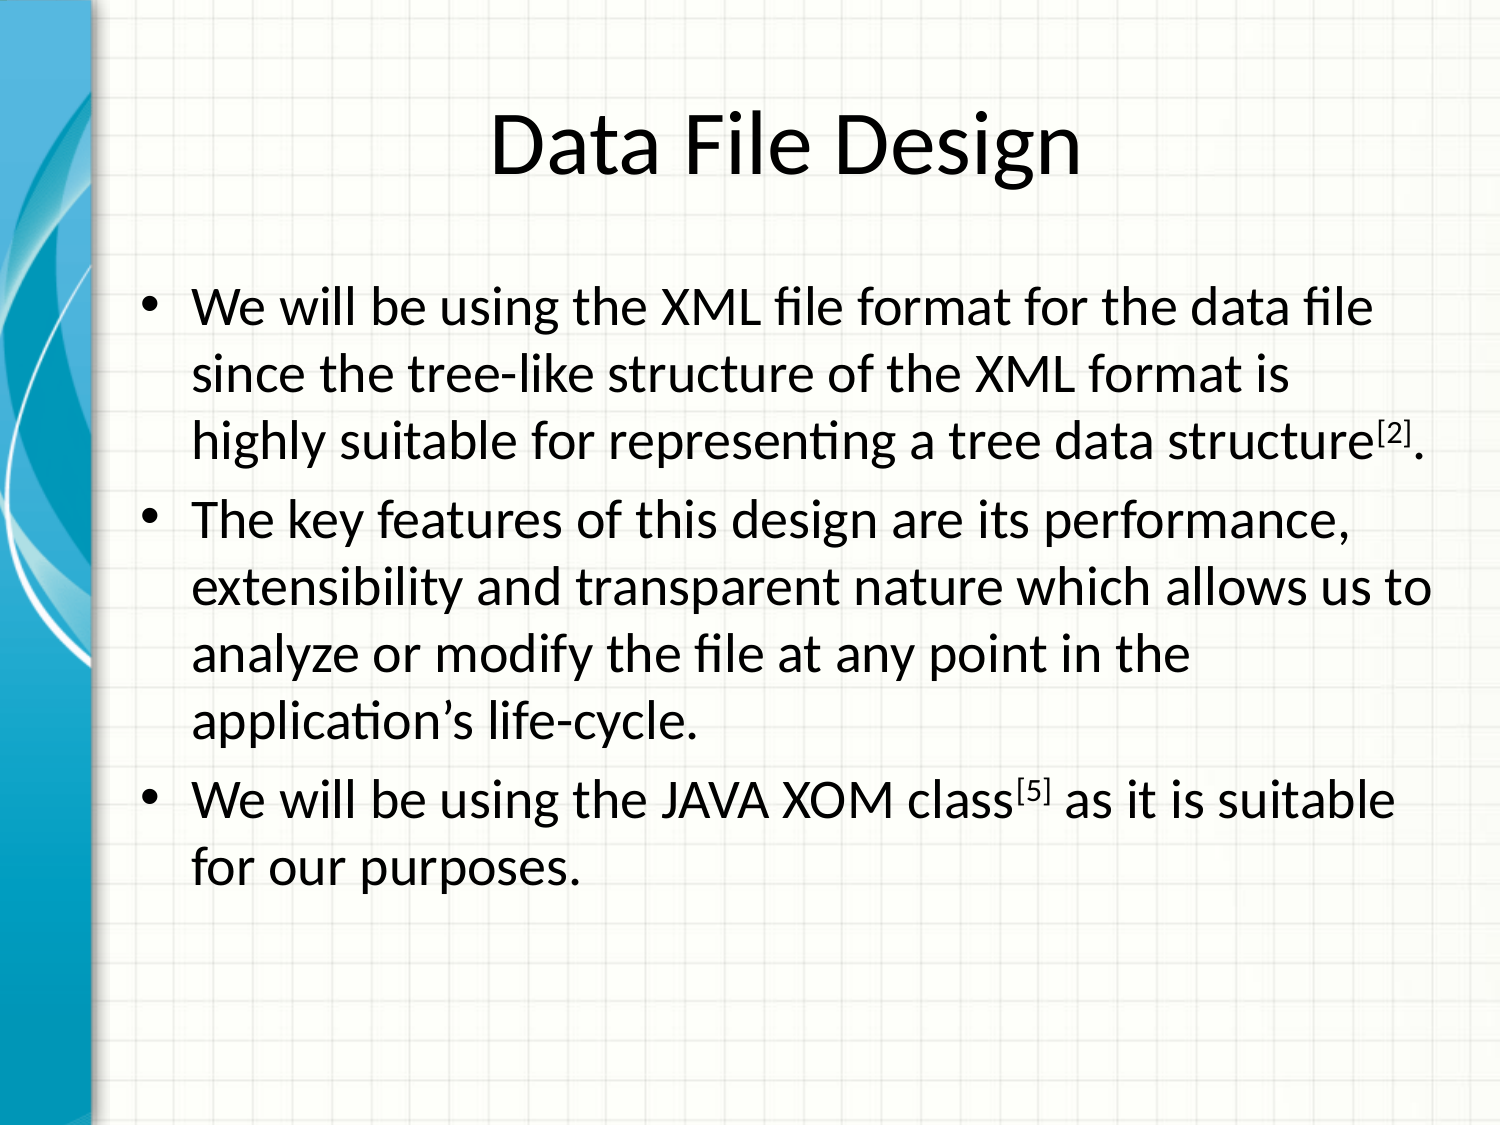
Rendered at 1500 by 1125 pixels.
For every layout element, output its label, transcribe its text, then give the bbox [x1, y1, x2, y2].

title Data File Design [125, 44, 1450, 232]
list We will be using the XML file format for the data file since the tree-like structure of the XML format is highly suitable for representing a tree data structure[2]. The key features of this design are its performance, extensibility and transparent nature which allows us to analyze or modify the file at any point in the application’s life-cycle. We will be using the JAVA XOM class[5] as it is suitable for our purposes. [125, 261, 1450, 967]
picture [0, 0, 1500, 1125]
